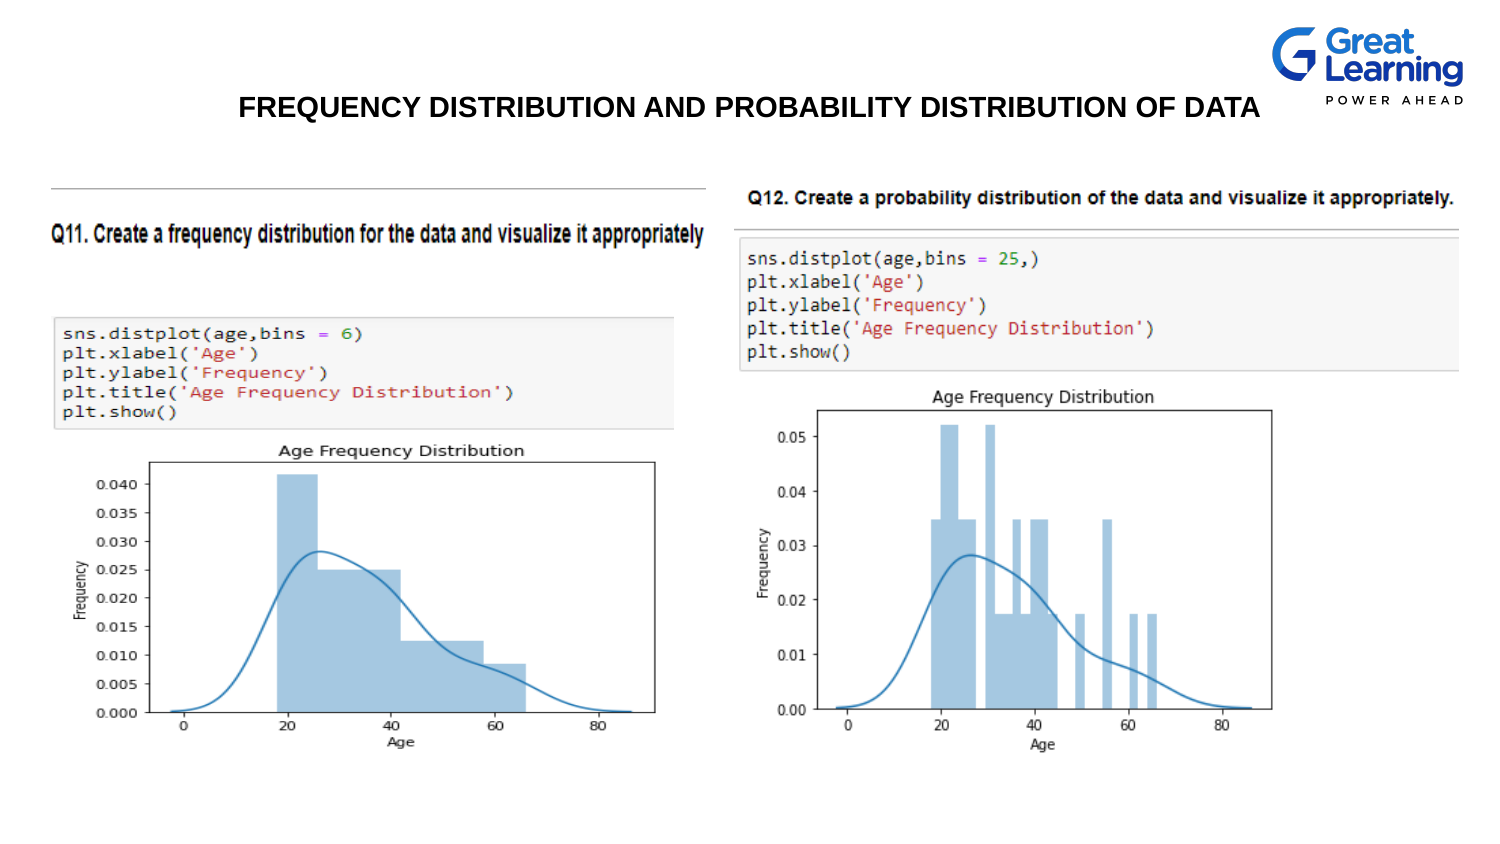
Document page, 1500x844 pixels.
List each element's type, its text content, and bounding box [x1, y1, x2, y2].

picture [734, 188, 1460, 758]
picture [1245, 23, 1490, 109]
picture [50, 188, 706, 284]
title FREQUENCY DISTRIBUTION AND PROBABILITY DISTRIBUTION OF DATA [51, 72, 1449, 167]
picture [50, 316, 674, 767]
